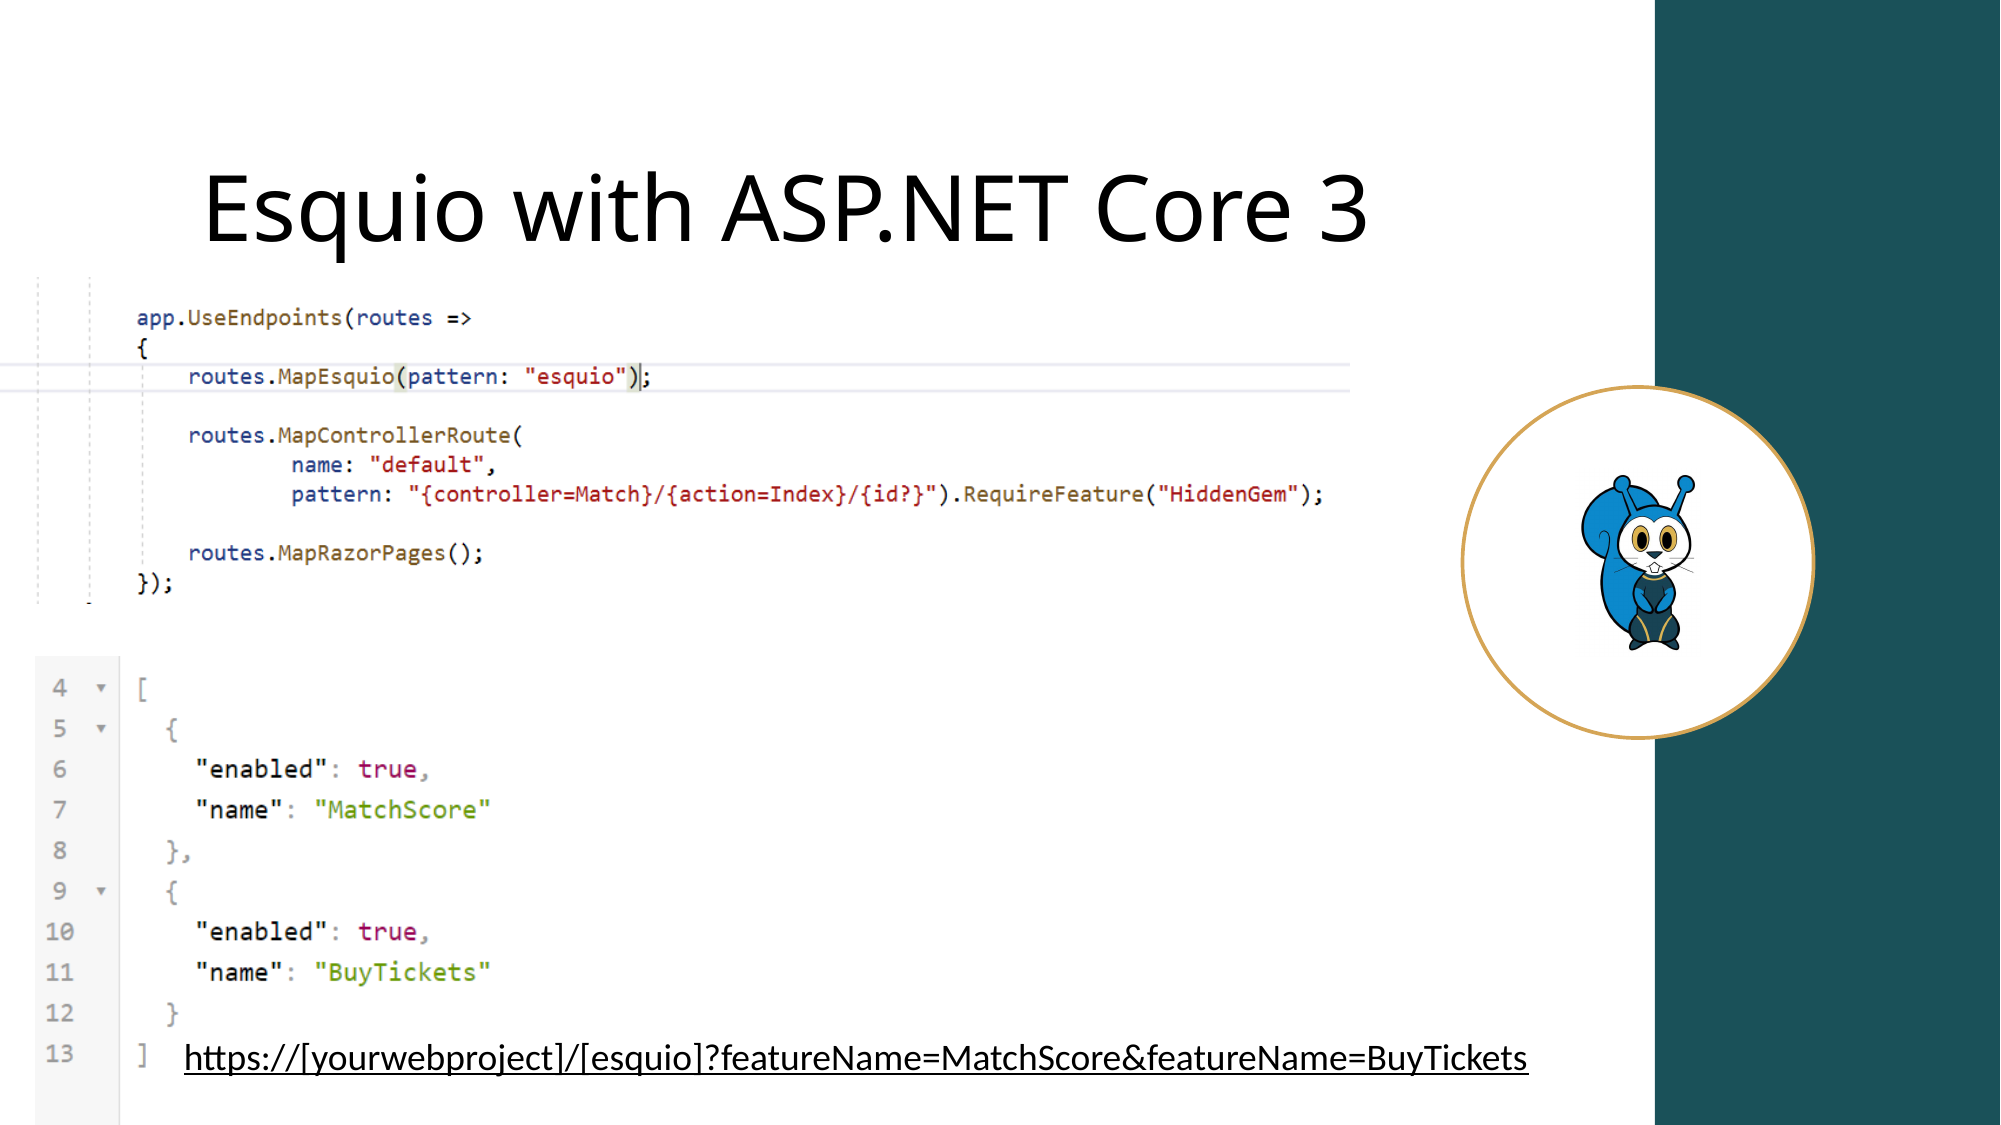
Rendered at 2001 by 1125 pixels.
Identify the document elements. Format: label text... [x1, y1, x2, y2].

text_box [1654, 0, 2000, 1125]
picture [35, 656, 1163, 1125]
title Esquio with ASP.NET Core 3 [186, 102, 1413, 321]
picture [0, 277, 1350, 604]
text_box [1461, 385, 1815, 740]
picture [1575, 468, 1701, 657]
text_box https://[yourwebproject]/[esquio]?featureName=MatchScore&featureName=BuyTickets [1163, 1025, 1553, 1086]
